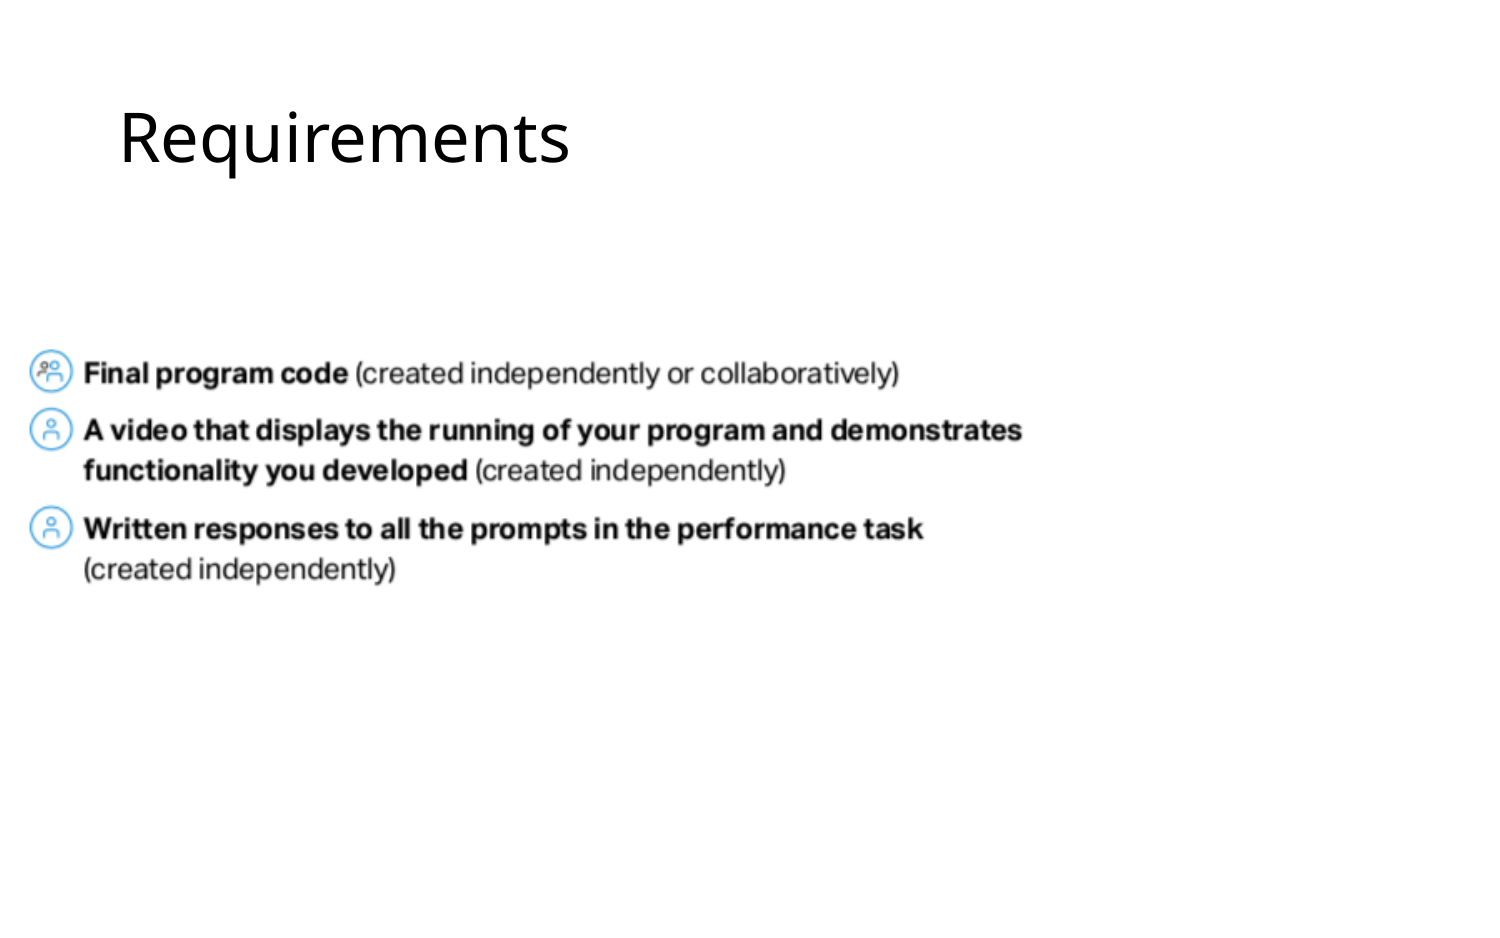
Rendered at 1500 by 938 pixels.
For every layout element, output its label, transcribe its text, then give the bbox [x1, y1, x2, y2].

picture [0, 338, 1500, 599]
title Requirements [103, 49, 1397, 232]
